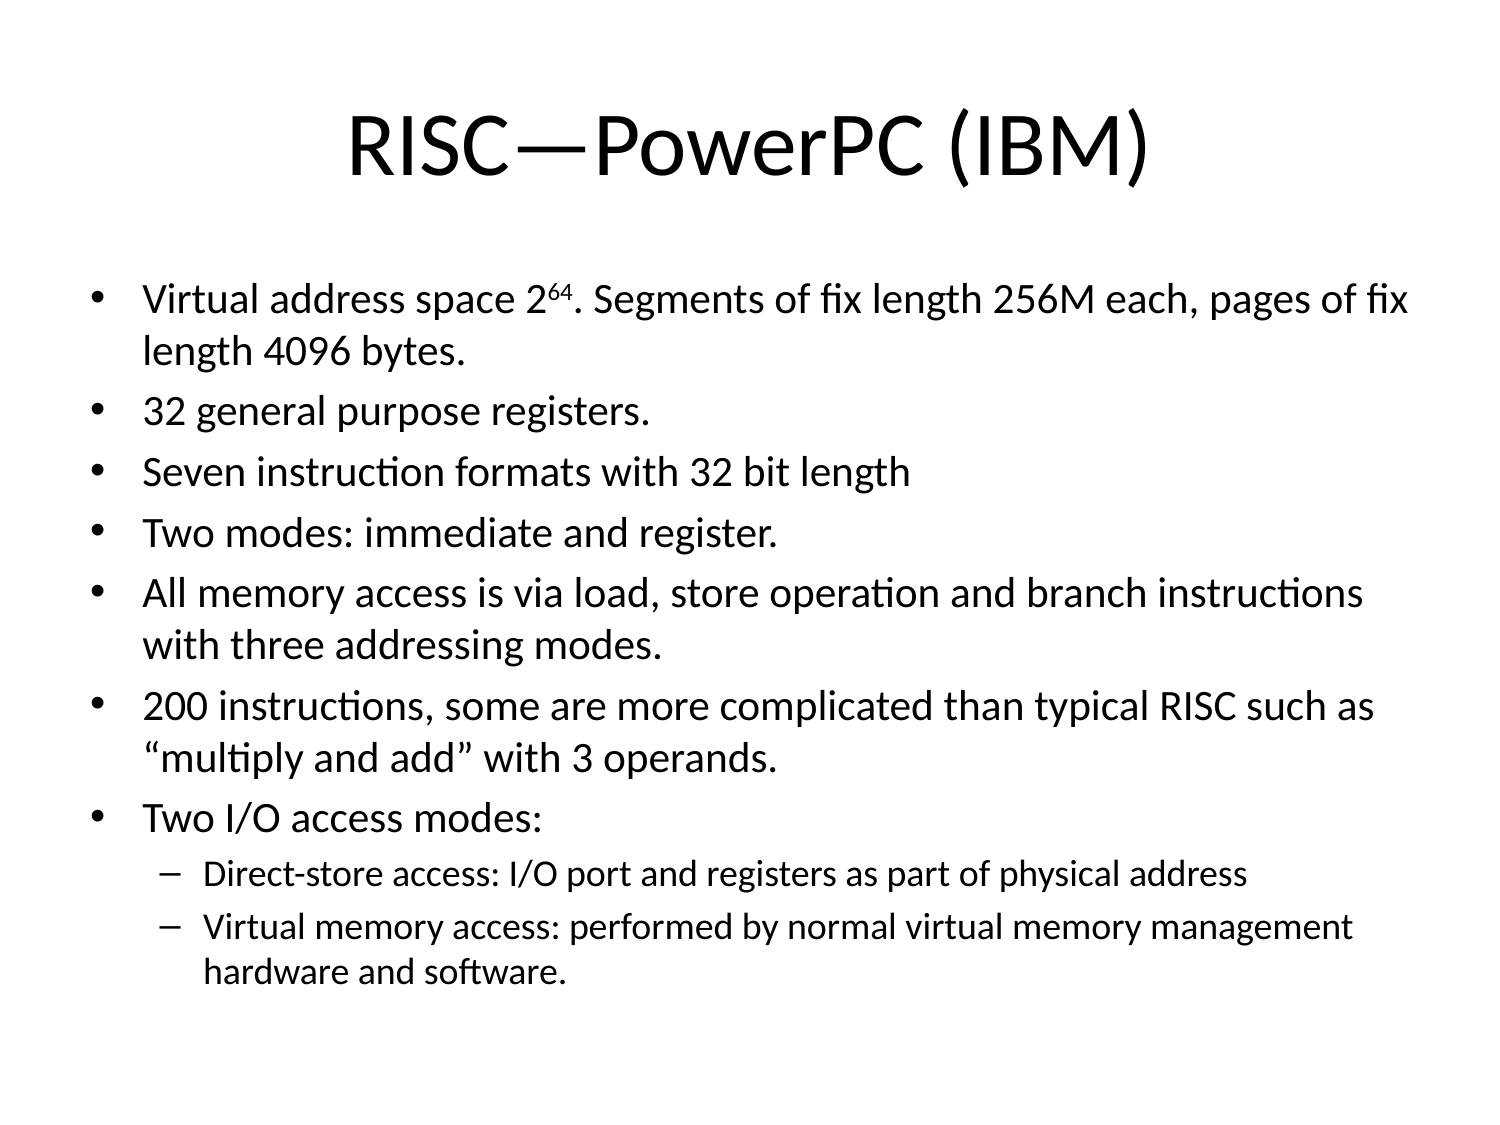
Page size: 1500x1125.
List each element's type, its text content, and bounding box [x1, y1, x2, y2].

title RISC—PowerPC (IBM) [75, 45, 1425, 233]
list Virtual address space 264. Segments of fix length 256M each, pages of fix length 4096 bytes. 32 general purpose registers. Seven instruction formats with 32 bit length Two modes: immediate and register. All memory access is via load, store operation and branch instructions with three addressing modes. 200 instructions, some are more complicated than typical RISC such as “multiply and add” with 3 operands. Two I/O access modes: Direct-store access: I/O port and registers as part of physical address Virtual memory access: performed by normal virtual memory management hardware and software. [75, 262, 1425, 1005]
